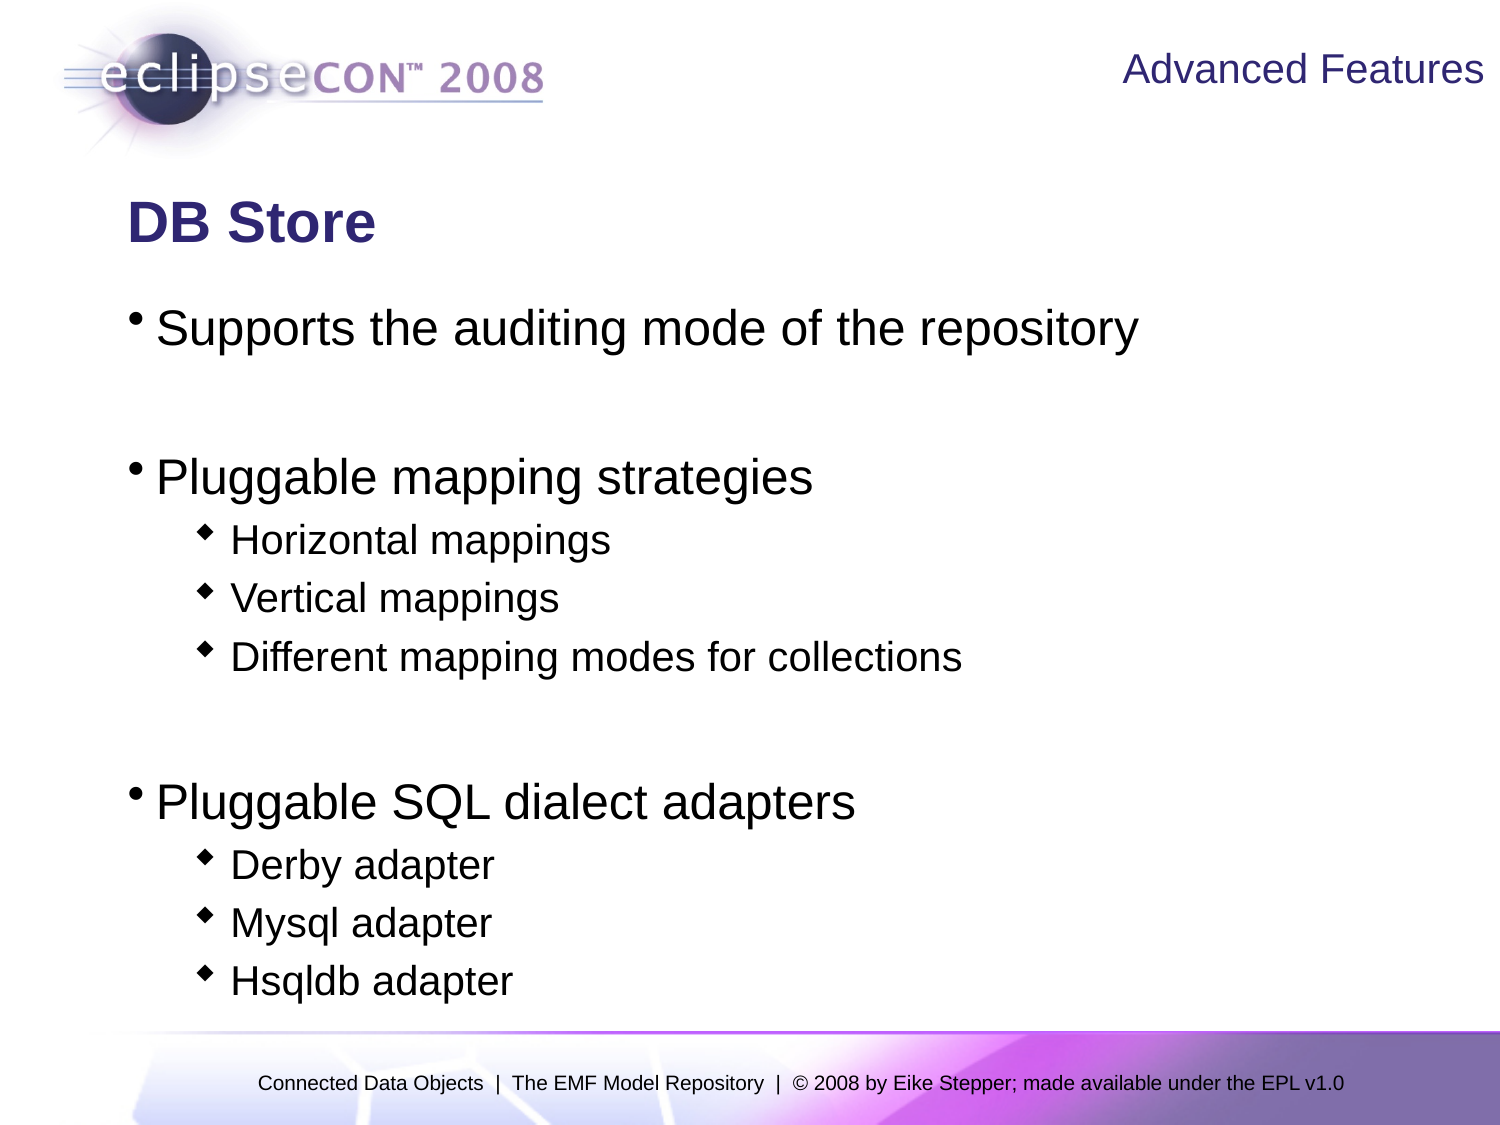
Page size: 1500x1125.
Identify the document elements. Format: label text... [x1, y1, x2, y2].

picture [30, 0, 577, 159]
text_box Advanced Features [574, 23, 1500, 111]
title DB Store [112, 174, 1388, 263]
list Supports the auditing mode of the repository Pluggable mapping strategies Horizontal mappings Vertical mappings Different mapping modes for collections Pluggable SQL dialect adapters Derby adapter Mysql adapter Hsqldb adapter [112, 287, 1388, 1001]
picture [0, 1031, 1500, 1125]
